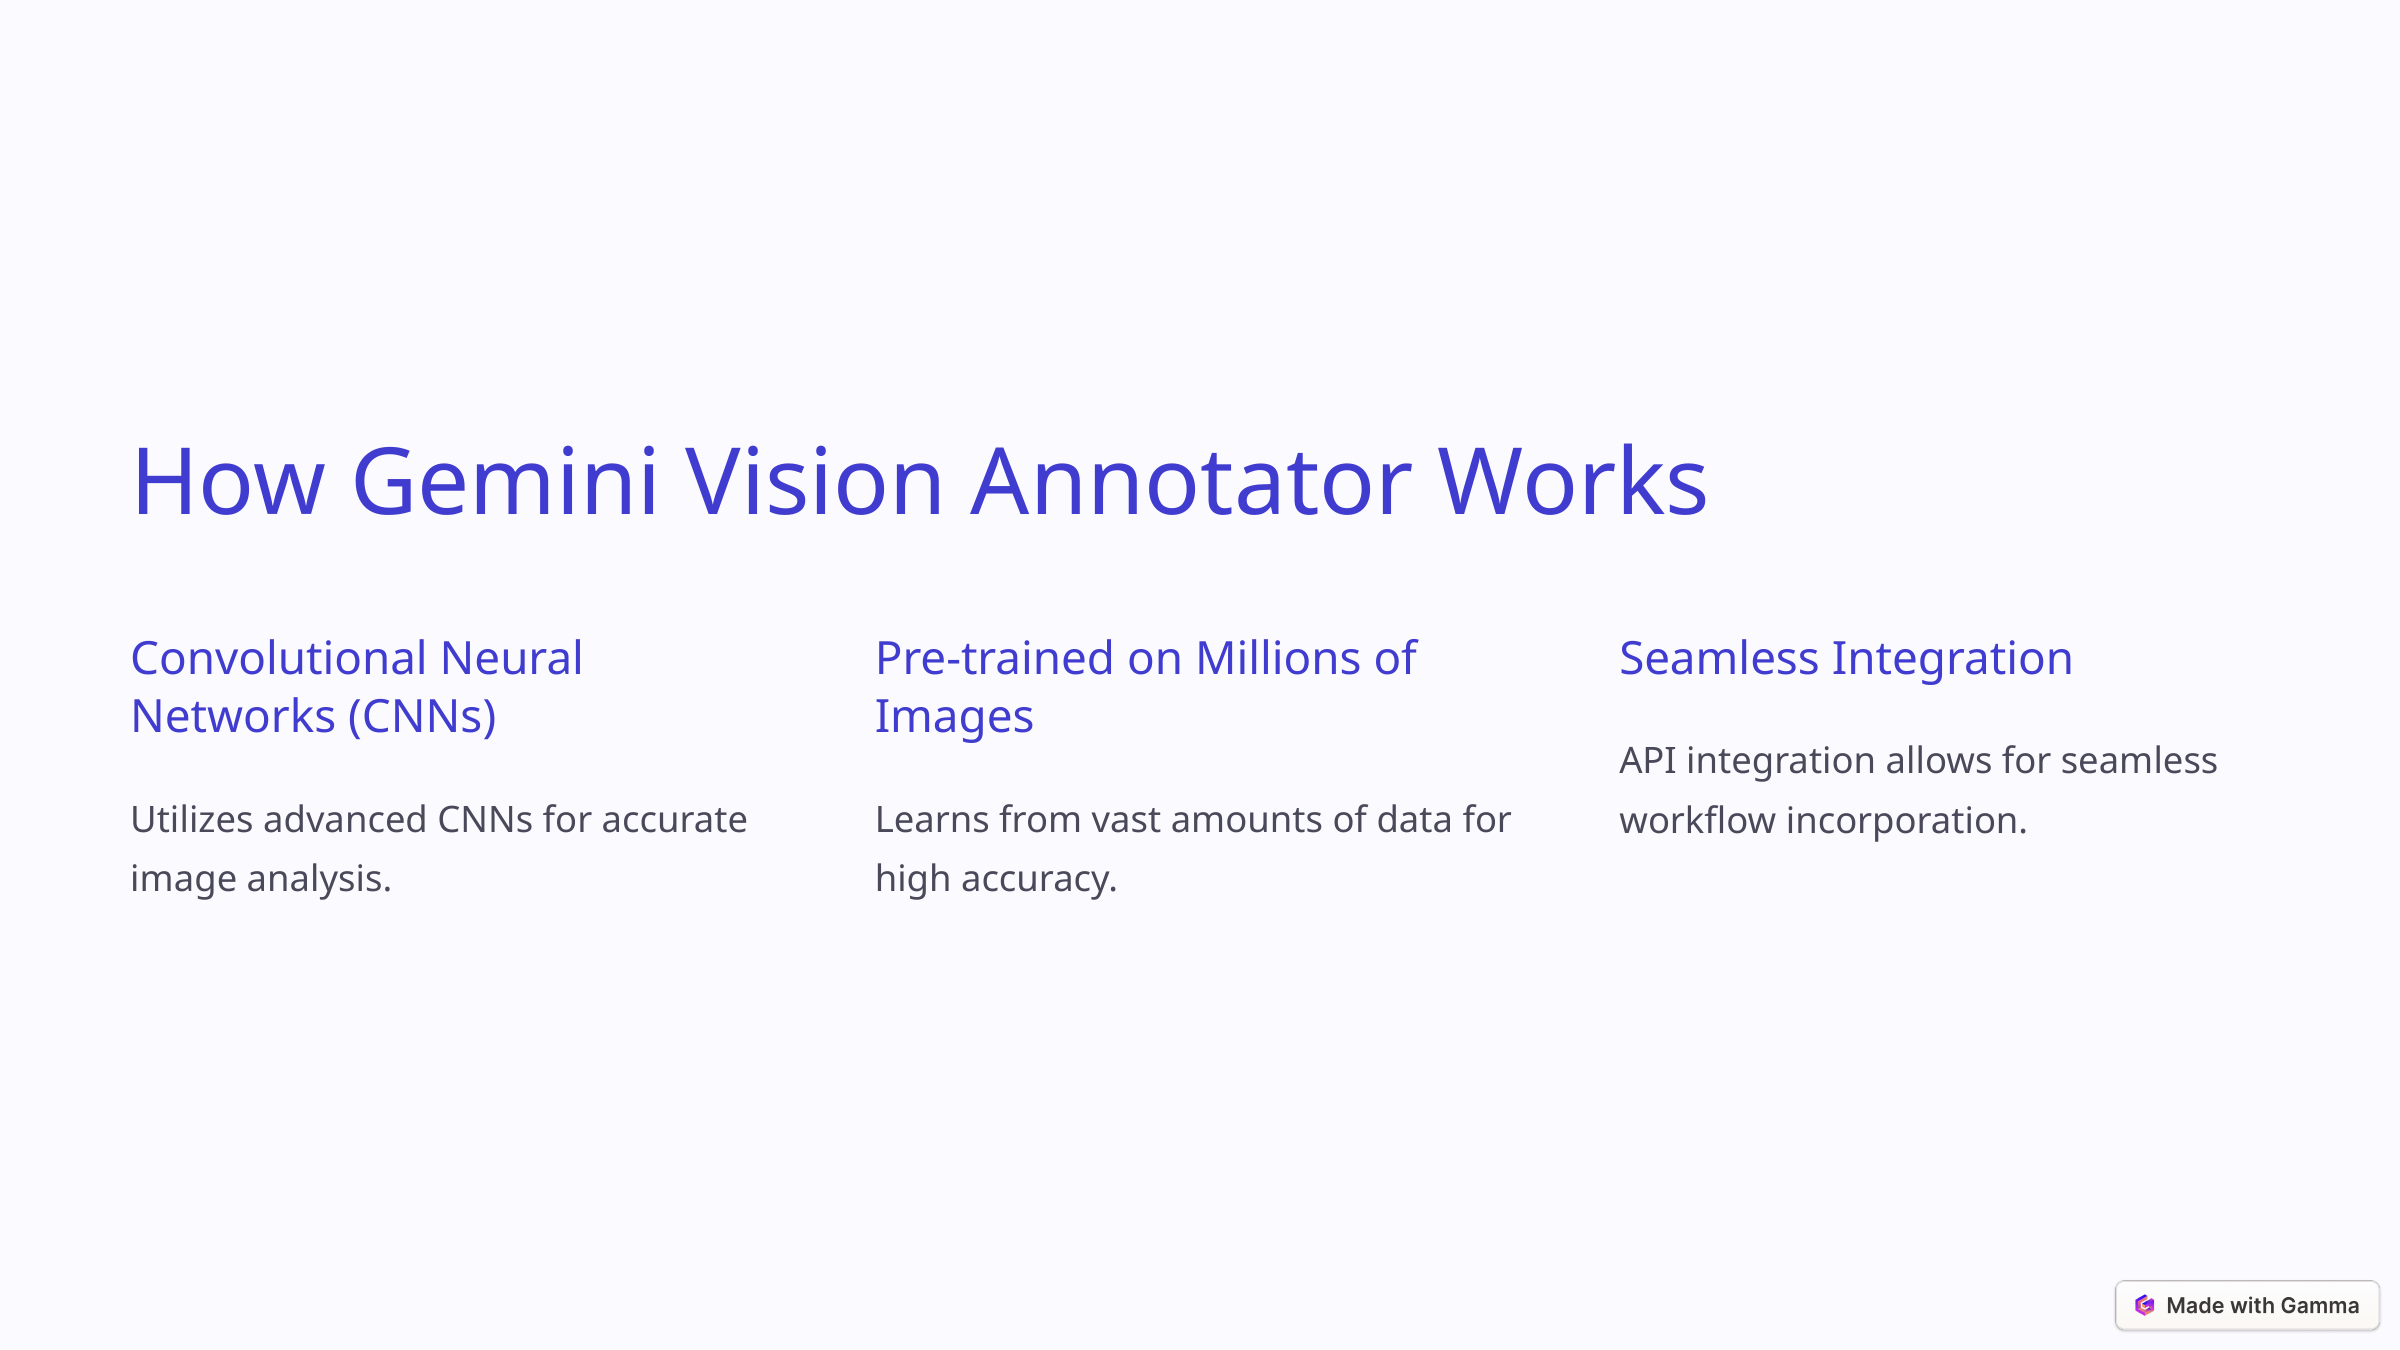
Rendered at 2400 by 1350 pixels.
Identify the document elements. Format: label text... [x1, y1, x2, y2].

picture [2106, 1271, 2389, 1339]
text_box How Gemini Vision Annotator Works [130, 417, 1902, 534]
text_box Seamless Integration [1619, 626, 2117, 685]
text_box Pre-trained on Millions of Images [874, 626, 1528, 743]
text_box Utilizes advanced CNNs for accurate image analysis. [130, 780, 783, 900]
text_box Convolutional Neural Networks (CNNs) [130, 626, 783, 743]
text_box Learns from vast amounts of data for high accuracy. [874, 780, 1528, 900]
text_box API integration allows for seamless workflow incorporation. [1619, 721, 2272, 841]
